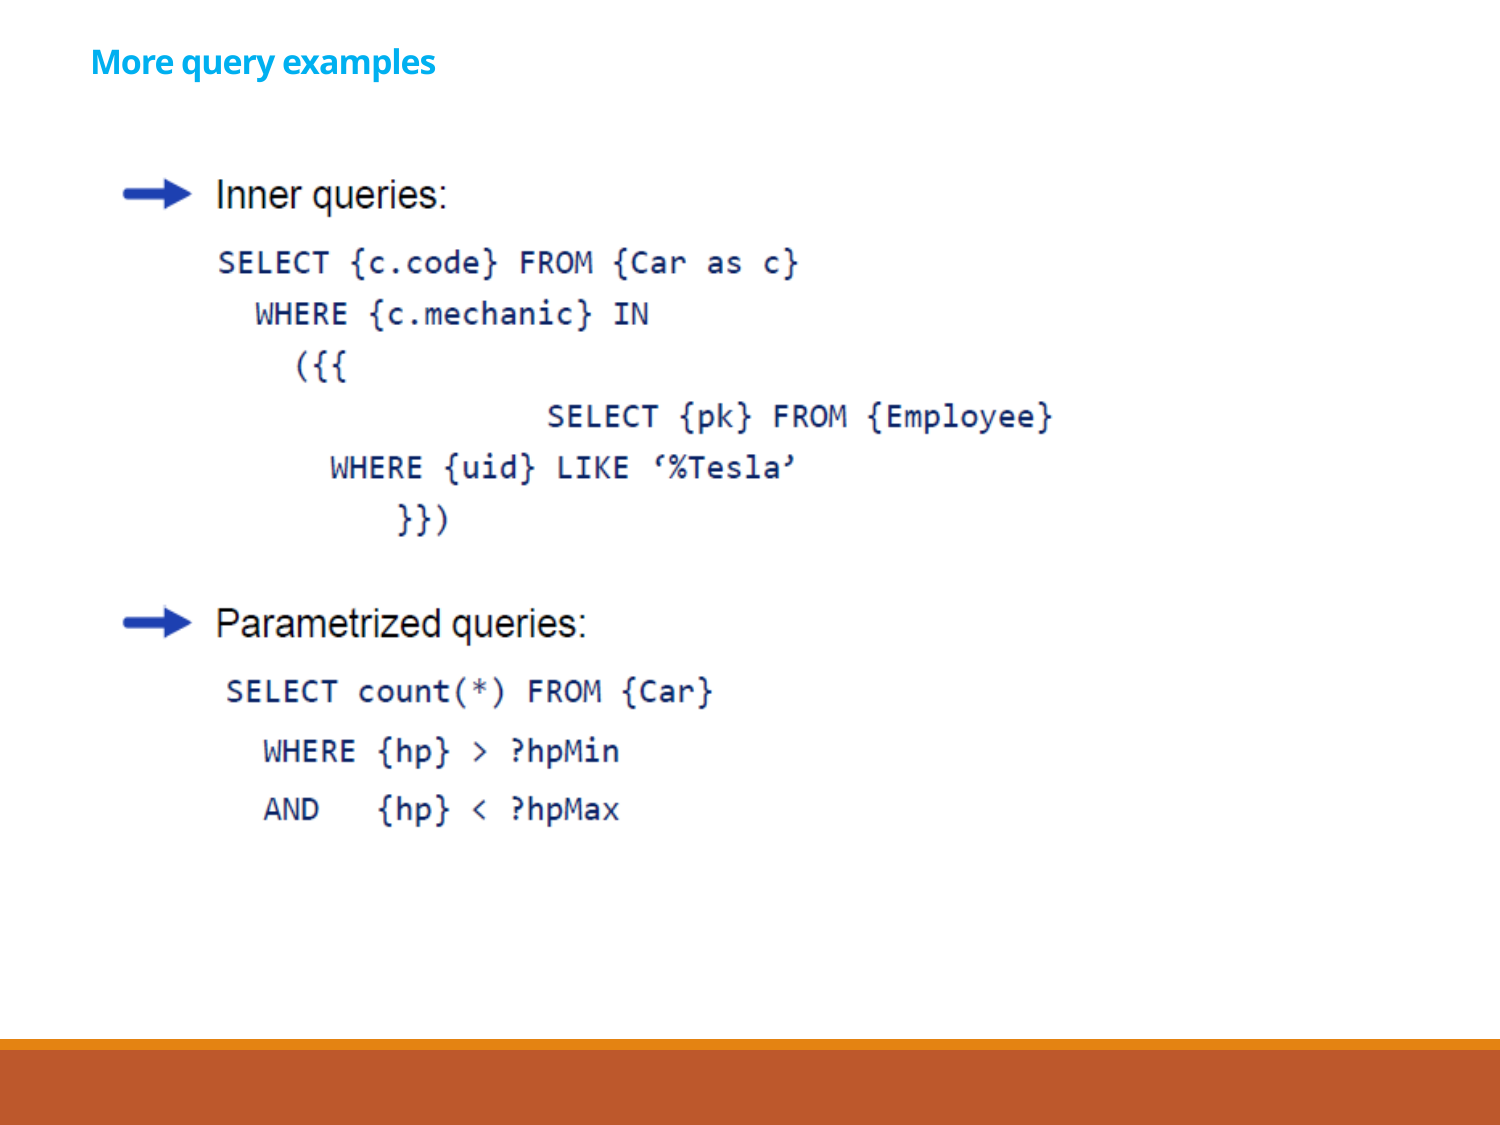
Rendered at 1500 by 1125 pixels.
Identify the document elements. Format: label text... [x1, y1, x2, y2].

title More query examples [75, 37, 1425, 163]
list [99, 149, 1401, 970]
